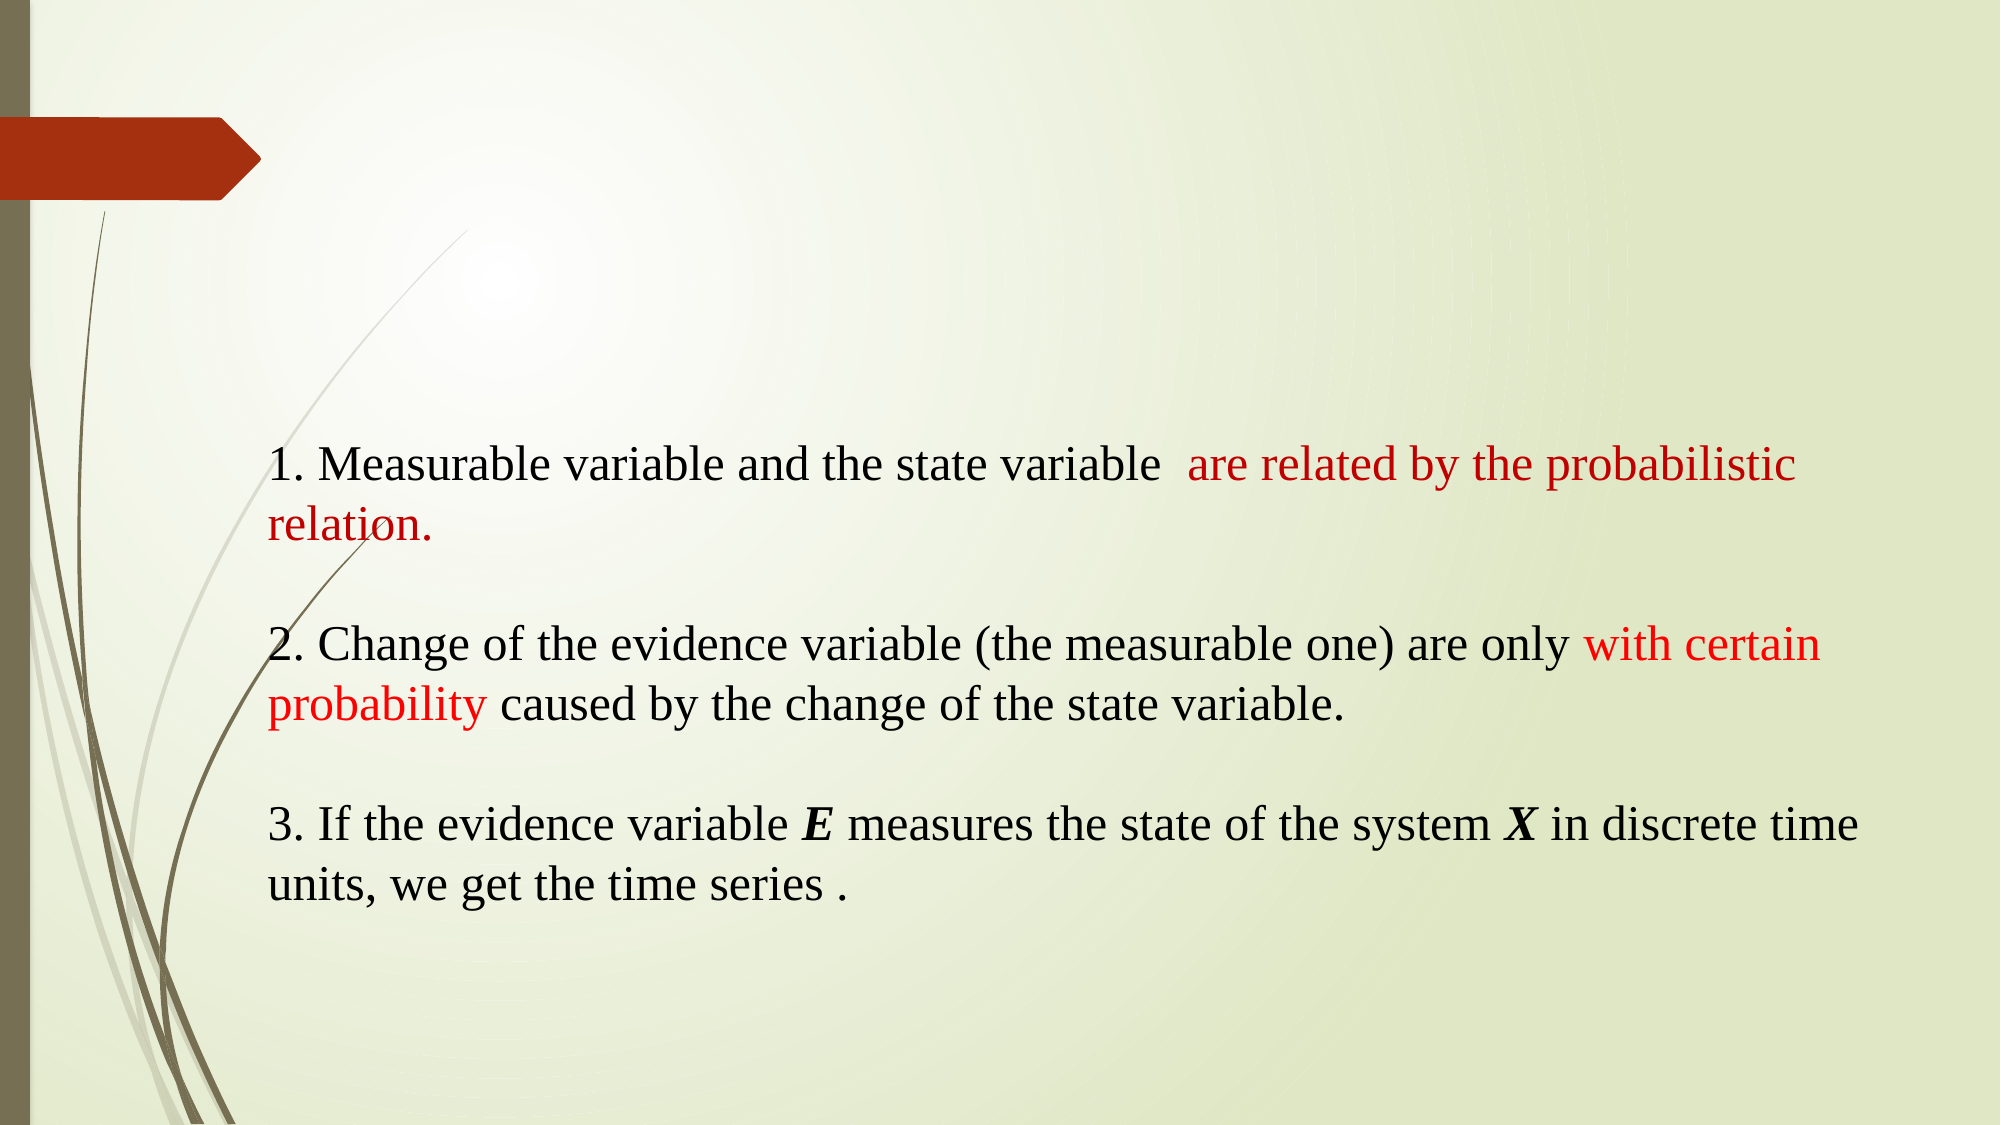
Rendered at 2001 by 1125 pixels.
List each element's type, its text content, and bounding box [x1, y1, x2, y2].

text_box 1. Measurable variable and the state variable are related by the probabilistic relation. 2. Change of the evidence variable (the measurable one) are only with certain probability caused by the change of the state variable. 3. If the evidence variable E measures the state of the system X in discrete time units, we get the time series . [252, 423, 1901, 919]
